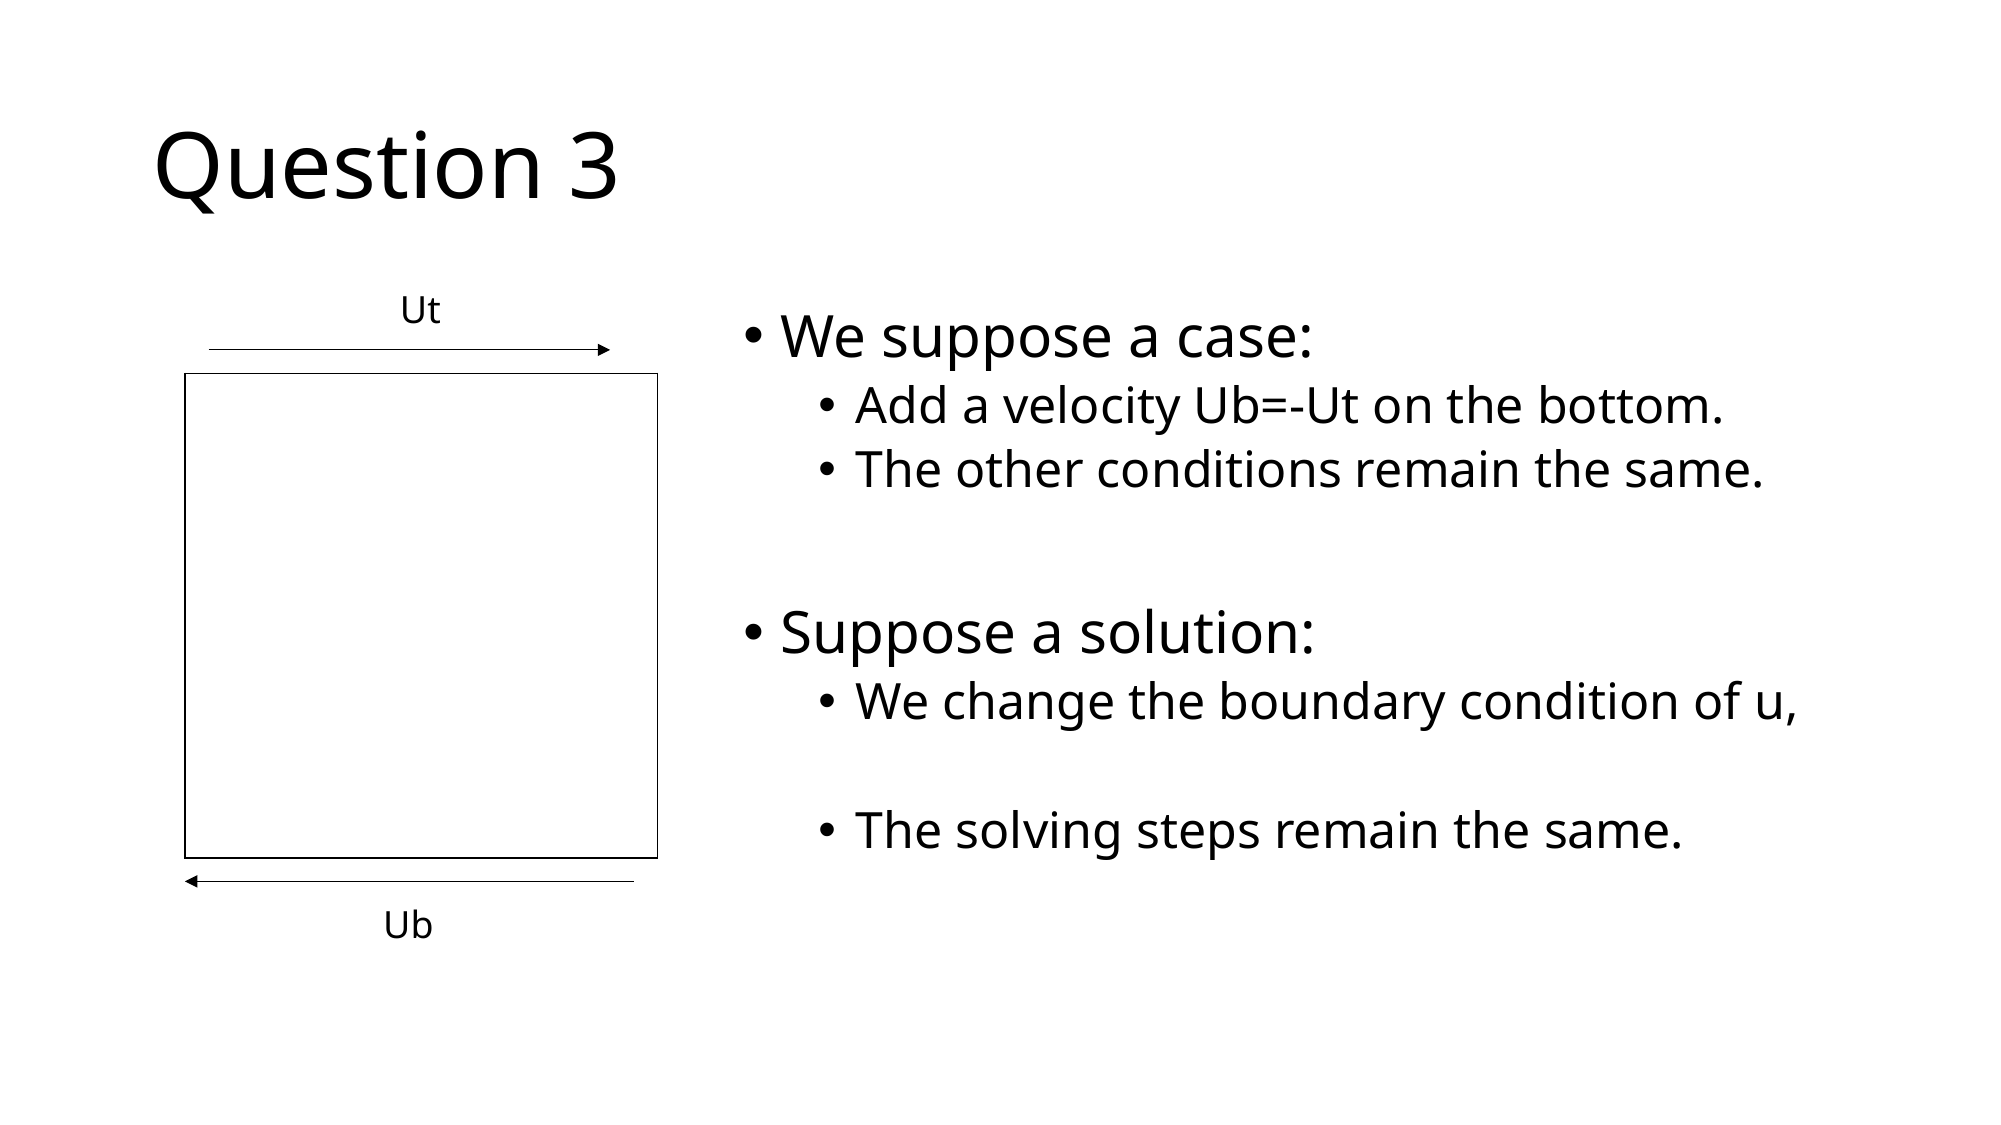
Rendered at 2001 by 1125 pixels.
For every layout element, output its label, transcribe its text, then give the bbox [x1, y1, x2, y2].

table_header [186, 374, 657, 857]
text_box Ub [368, 893, 449, 954]
title Question 3 [137, 59, 1863, 278]
text_box Ut [385, 278, 456, 339]
